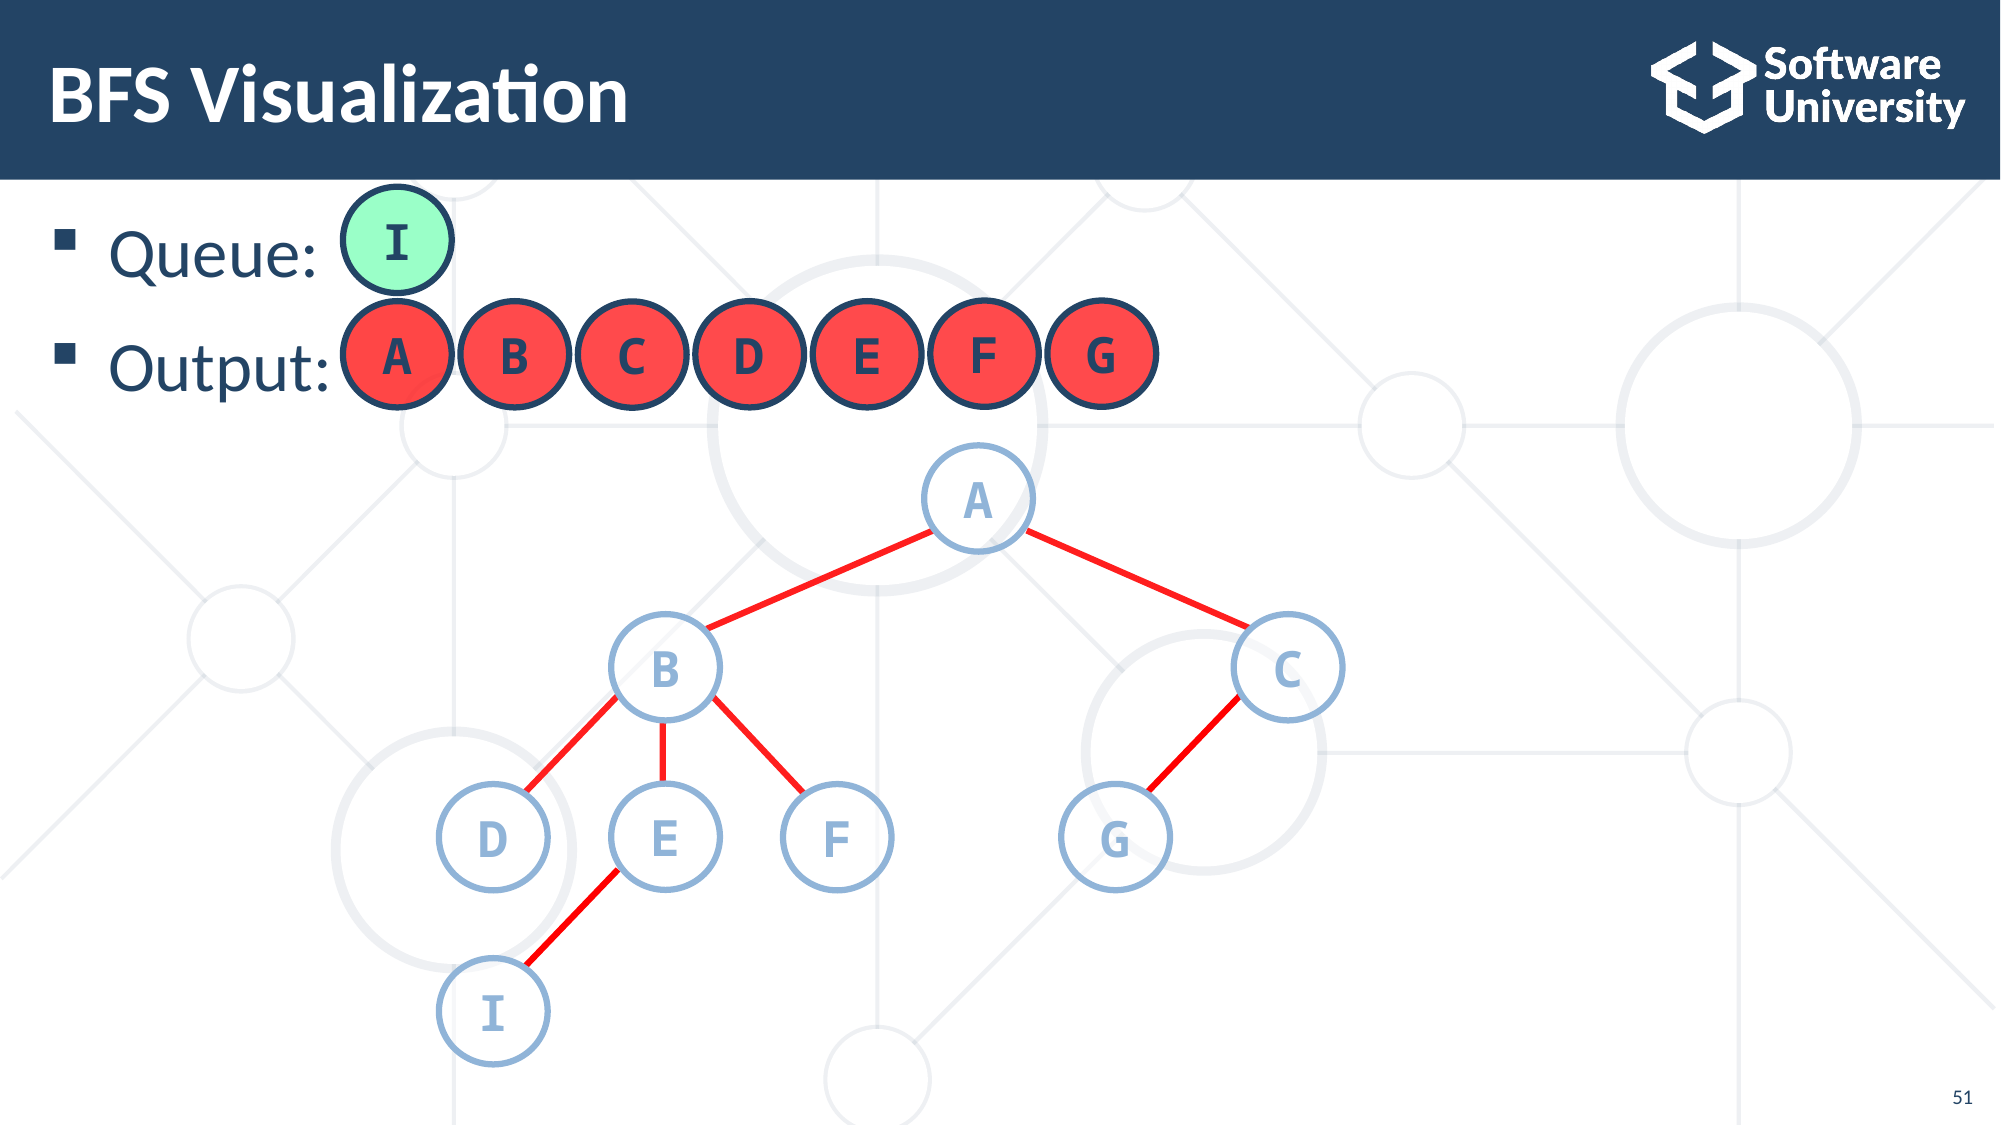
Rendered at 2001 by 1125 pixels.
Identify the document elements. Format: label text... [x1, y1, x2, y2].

text_box D [438, 784, 548, 891]
title BFS Visualization [31, 16, 1625, 162]
text_box B [460, 301, 570, 408]
text_box E [611, 783, 720, 890]
text_box F [783, 784, 892, 891]
text_box B [611, 614, 720, 721]
picture [1651, 41, 1966, 134]
slide_number 51 [1927, 1067, 1989, 1117]
text_box D [695, 301, 805, 408]
text_box C [577, 301, 687, 408]
text_box F [930, 300, 1039, 407]
text_box G [1061, 783, 1171, 891]
text_box C [1233, 614, 1343, 721]
list Queue: Output: [31, 196, 1970, 1104]
text_box A [924, 445, 1033, 552]
text_box G [1047, 300, 1157, 407]
text_box E [812, 301, 922, 408]
text_box I [438, 958, 548, 1065]
text_box I [342, 186, 452, 294]
